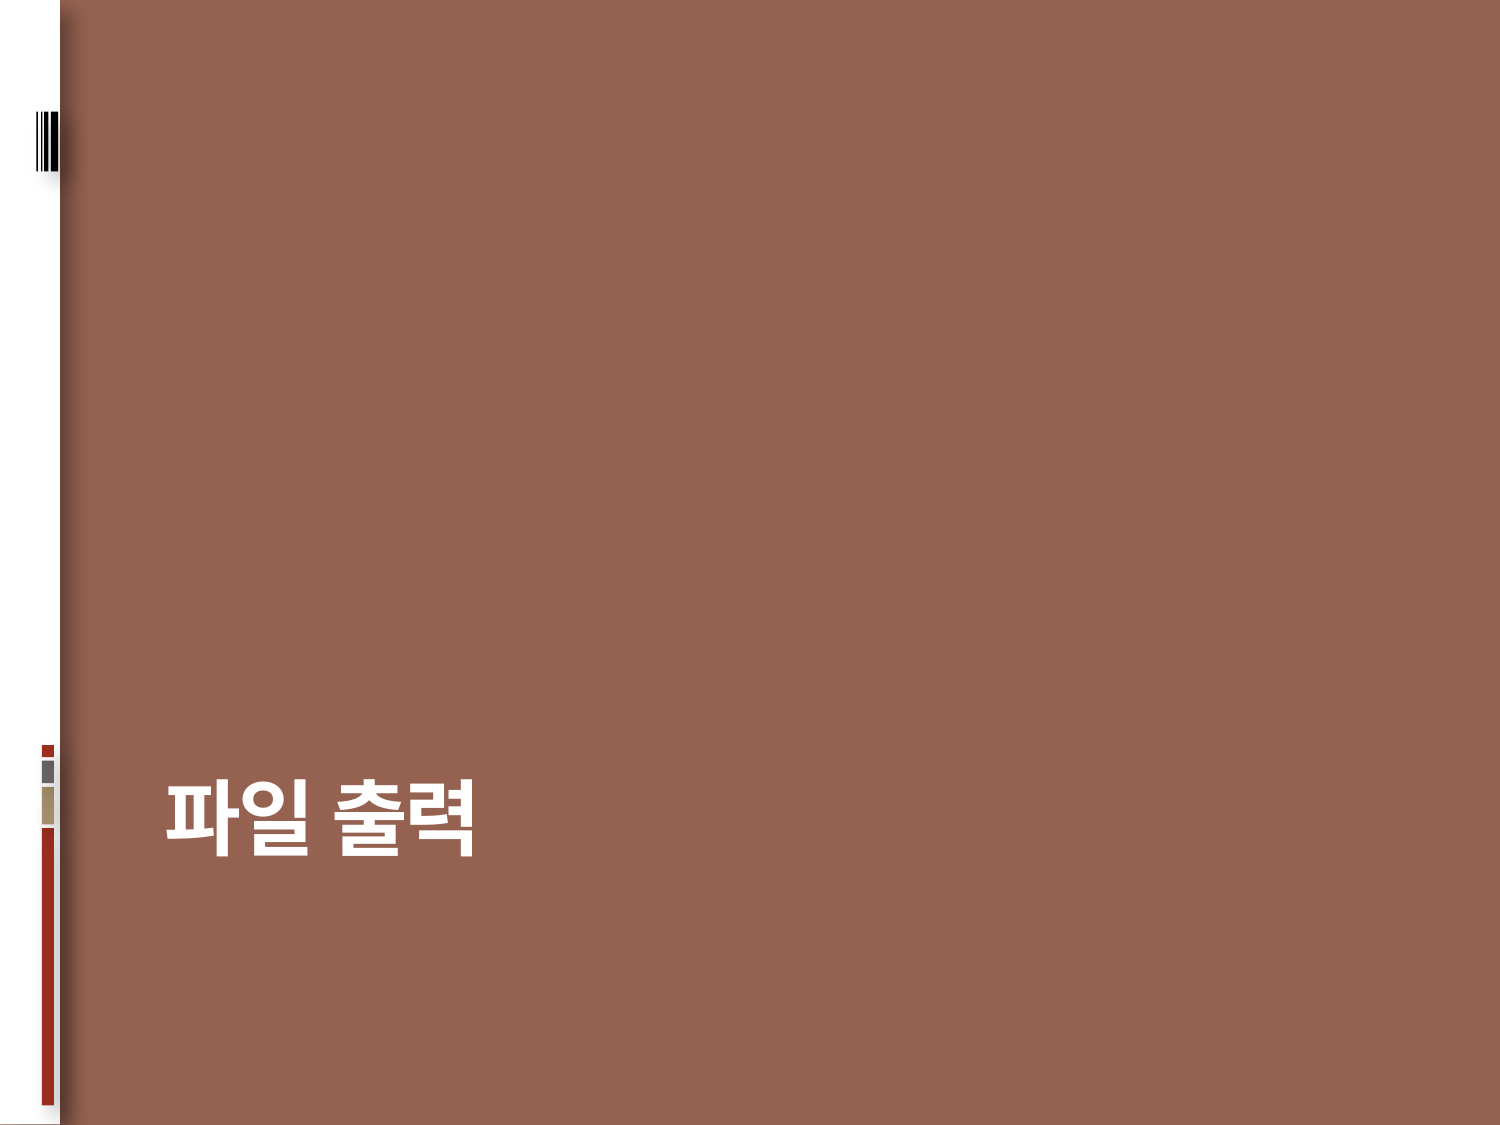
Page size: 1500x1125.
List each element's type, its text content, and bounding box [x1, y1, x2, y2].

title 파일 출력 [150, 549, 1425, 874]
